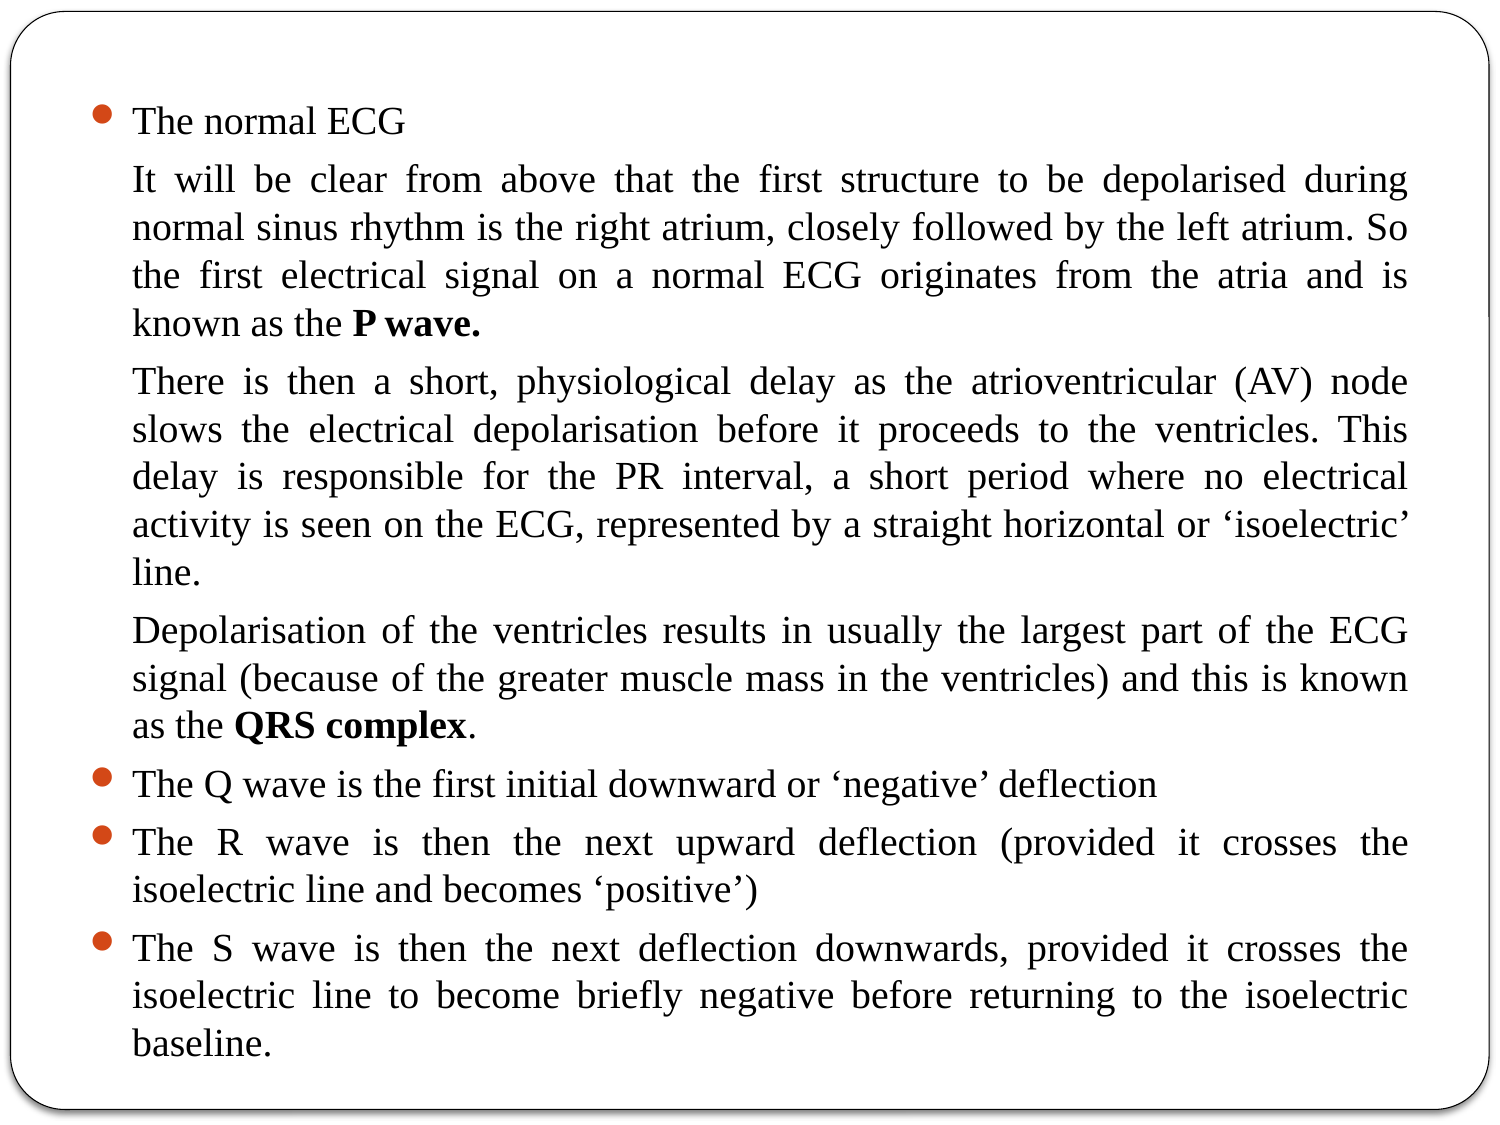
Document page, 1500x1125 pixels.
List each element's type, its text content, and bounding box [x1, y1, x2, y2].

list The normal ECG It will be clear from above that the first structure to be depolarised during normal sinus rhythm is the right atrium, closely followed by the left atrium. So the first electrical signal on a normal ECG originates from the atria and is known as the P wave. There is then a short, physiological delay as the atrioventricular (AV) node slows the electrical depolarisation before it proceeds to the ventricles. This delay is responsible for the PR interval, a short period where no electrical activity is seen on the ECG, represented by a straight horizontal or ‘isoelectric’ line. Depolarisation of the ventricles results in usually the largest part of the ECG signal (because of the greater muscle mass in the ventricles) and this is known as the QRS complex. The Q wave is the first initial downward or ‘negative’ deflection The R wave is then the next upward deflection (provided it crosses the isoelectric line and becomes ‘positive’) The S wave is then the next deflection downwards, provided it crosses the isoelectric line to become briefly negative before returning to the isoelectric baseline. [75, 87, 1425, 1075]
